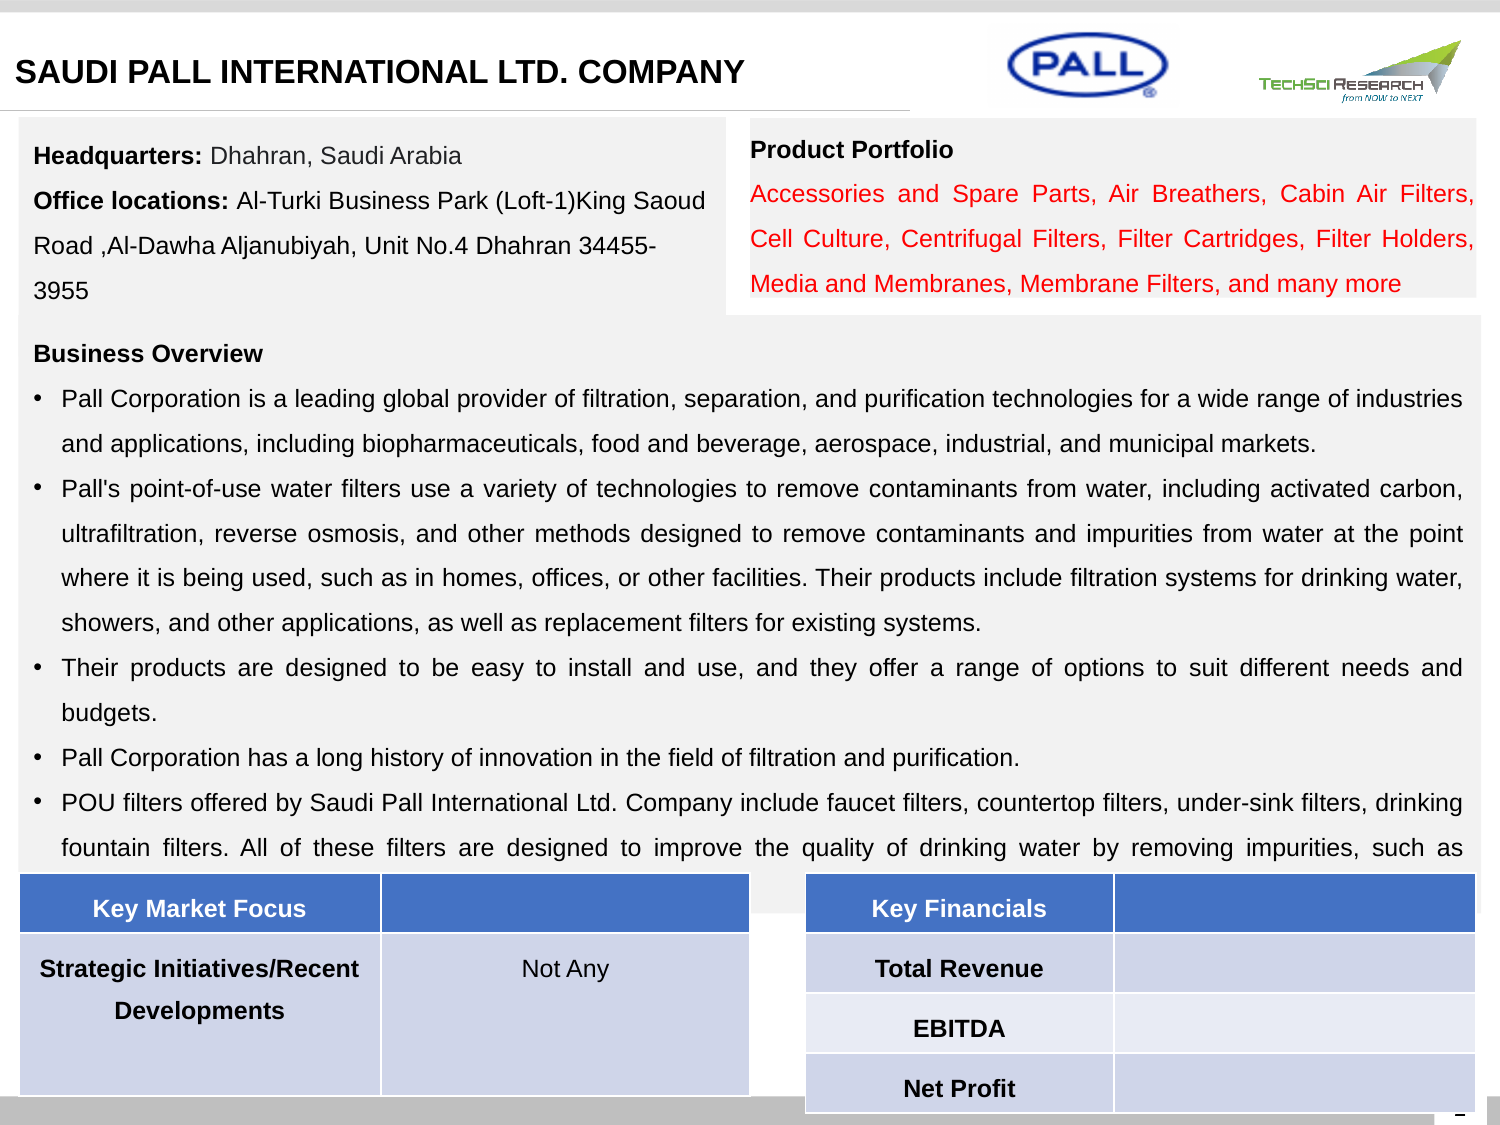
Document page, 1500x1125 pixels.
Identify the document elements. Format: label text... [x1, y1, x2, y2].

picture [1257, 39, 1461, 104]
table_cell Total Revenue [806, 934, 1113, 992]
table_cell Net Profit [806, 1054, 1113, 1112]
text_box Product Portfolio Accessories and Spare Parts, Air Breathers, Cabin Air Filters, Cell Culture, Centrifugal Filters, Filter Cartridges, Filter Holders, Media and Membranes, Membrane Filters, and many more [750, 118, 1477, 298]
table_cell [1115, 994, 1475, 1052]
table_cell Strategic Initiatives/Recent Developments [20, 934, 380, 1095]
text_box Headquarters: Dhahran, Saudi Arabia Office locations: Al-Turki Business Park (Loft-1)King Saoud Road ,Al-Dawha Aljanubiyah, Unit No.4 Dhahran 34455-3955 Website: https://www.pall.com/ [18, 117, 726, 315]
table_header [382, 874, 749, 932]
table_cell Not Any [382, 934, 749, 1095]
table_header [1115, 874, 1475, 932]
table_header Key Market Focus [20, 874, 380, 932]
table_cell [1115, 1054, 1475, 1112]
text_box SAUDI PALL INTERNATIONAL LTD. COMPANY [0, 42, 947, 98]
picture [987, 23, 1180, 109]
table_header Key Financials [806, 874, 1113, 932]
table_cell [1115, 934, 1475, 992]
table_cell EBITDA [806, 994, 1113, 1052]
text_box Business Overview Pall Corporation is a leading global provider of filtration, separation, and purification technologies for a wide range of industries and applications, including biopharmaceuticals, food and beverage, aerospace, industrial, and municipal markets. Pall's point-of-use water filters use a variety of technologies to remove contaminants from water, including activated carbon, ultrafiltration, reverse osmosis, and other methods designed to remove contaminants and impurities from water at the point where it is being used, such as in homes, offices, or other facilities. Their products include filtration systems for drinking water, showers, and other applications, as well as replacement filters for existing systems. Their products are designed to be easy to install and use, and they offer a range of options to suit different needs and budgets. Pall Corporation has a long history of innovation in the field of filtration and purification. POU filters offered by Saudi Pall International Ltd. Company include faucet filters, countertop filters, under-sink filters, drinking fountain filters. All of these filters are designed to improve the quality of drinking water by removing impurities, such as sediment, chlorine, and other chemicals [18, 315, 1482, 914]
